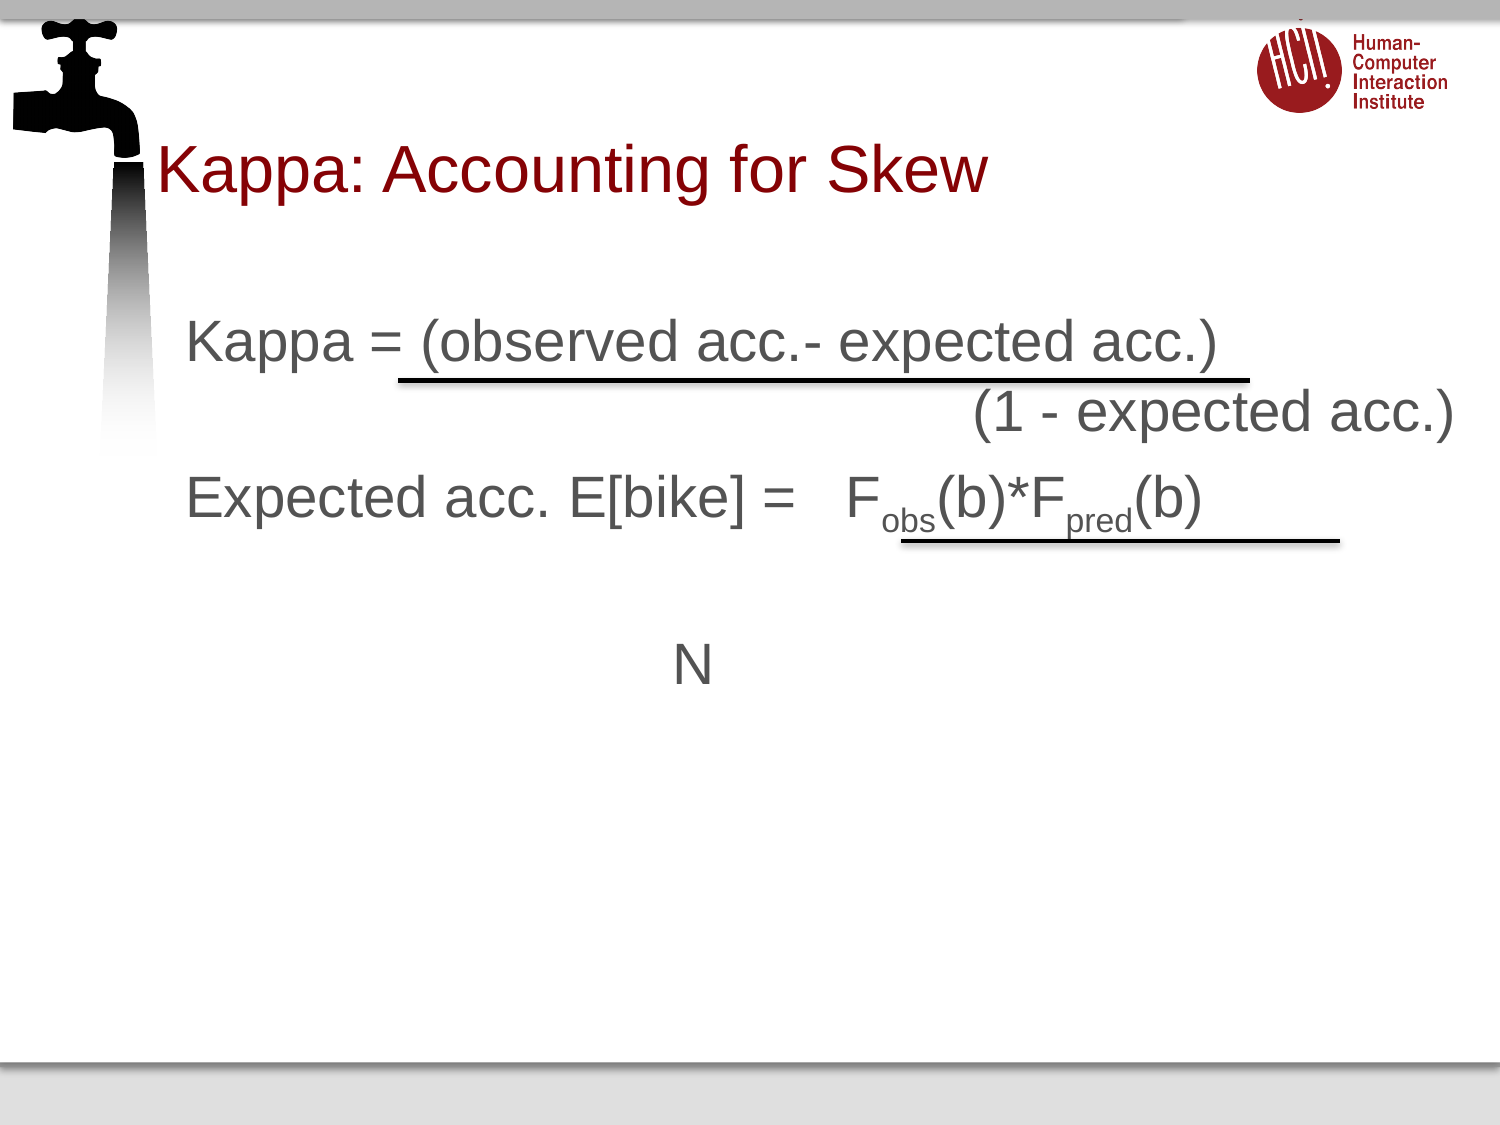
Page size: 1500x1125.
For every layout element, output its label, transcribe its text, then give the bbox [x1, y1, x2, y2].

title Kappa: Accounting for Skew [156, 50, 1187, 214]
picture [1257, 20, 1447, 113]
list Kappa = (observed acc.- expected acc.) (1 - expected acc.) Expected acc. E[bike] = Fobs(b)*Fpred(b) N [185, 303, 1500, 1022]
picture [13, 20, 140, 158]
